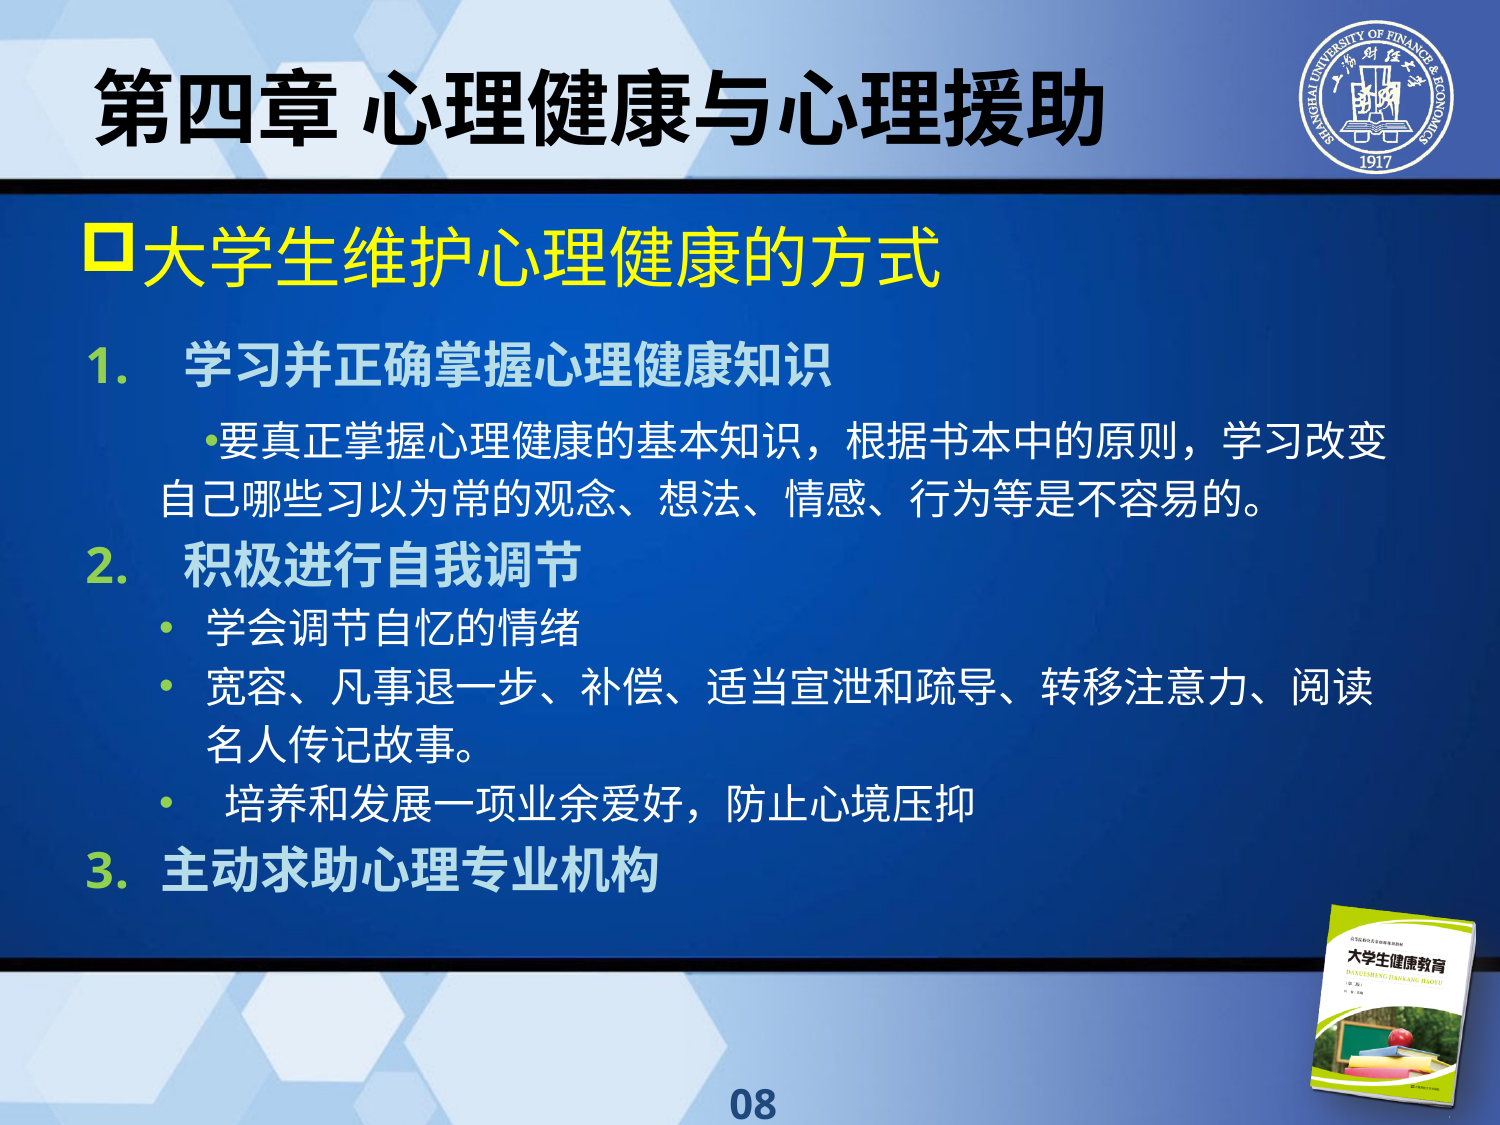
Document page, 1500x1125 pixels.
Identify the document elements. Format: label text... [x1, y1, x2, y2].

title 大学生维护心理健康的方式 [64, 208, 1427, 313]
picture [0, 0, 1500, 1125]
text_box 第四章 心理健康与心理援助 [76, 0, 1352, 213]
list 学习并正确掌握心理健康知识 要真正掌握心理健康的基本知识，根据书本中的原则，学习改变自己哪些习以为常的观念、想法、情感、行为等是不容易的。 积极进行自我调节 学会调节自忆的情绪 宽容、凡事退一步、补偿、适当宣泄和疏导、转移注意力、阅读名人传记故事。 培养和发展一项业余爱好，防止心境压抑 主动求助心理专业机构 [70, 327, 1419, 1014]
text_box 08 [714, 1070, 810, 1125]
